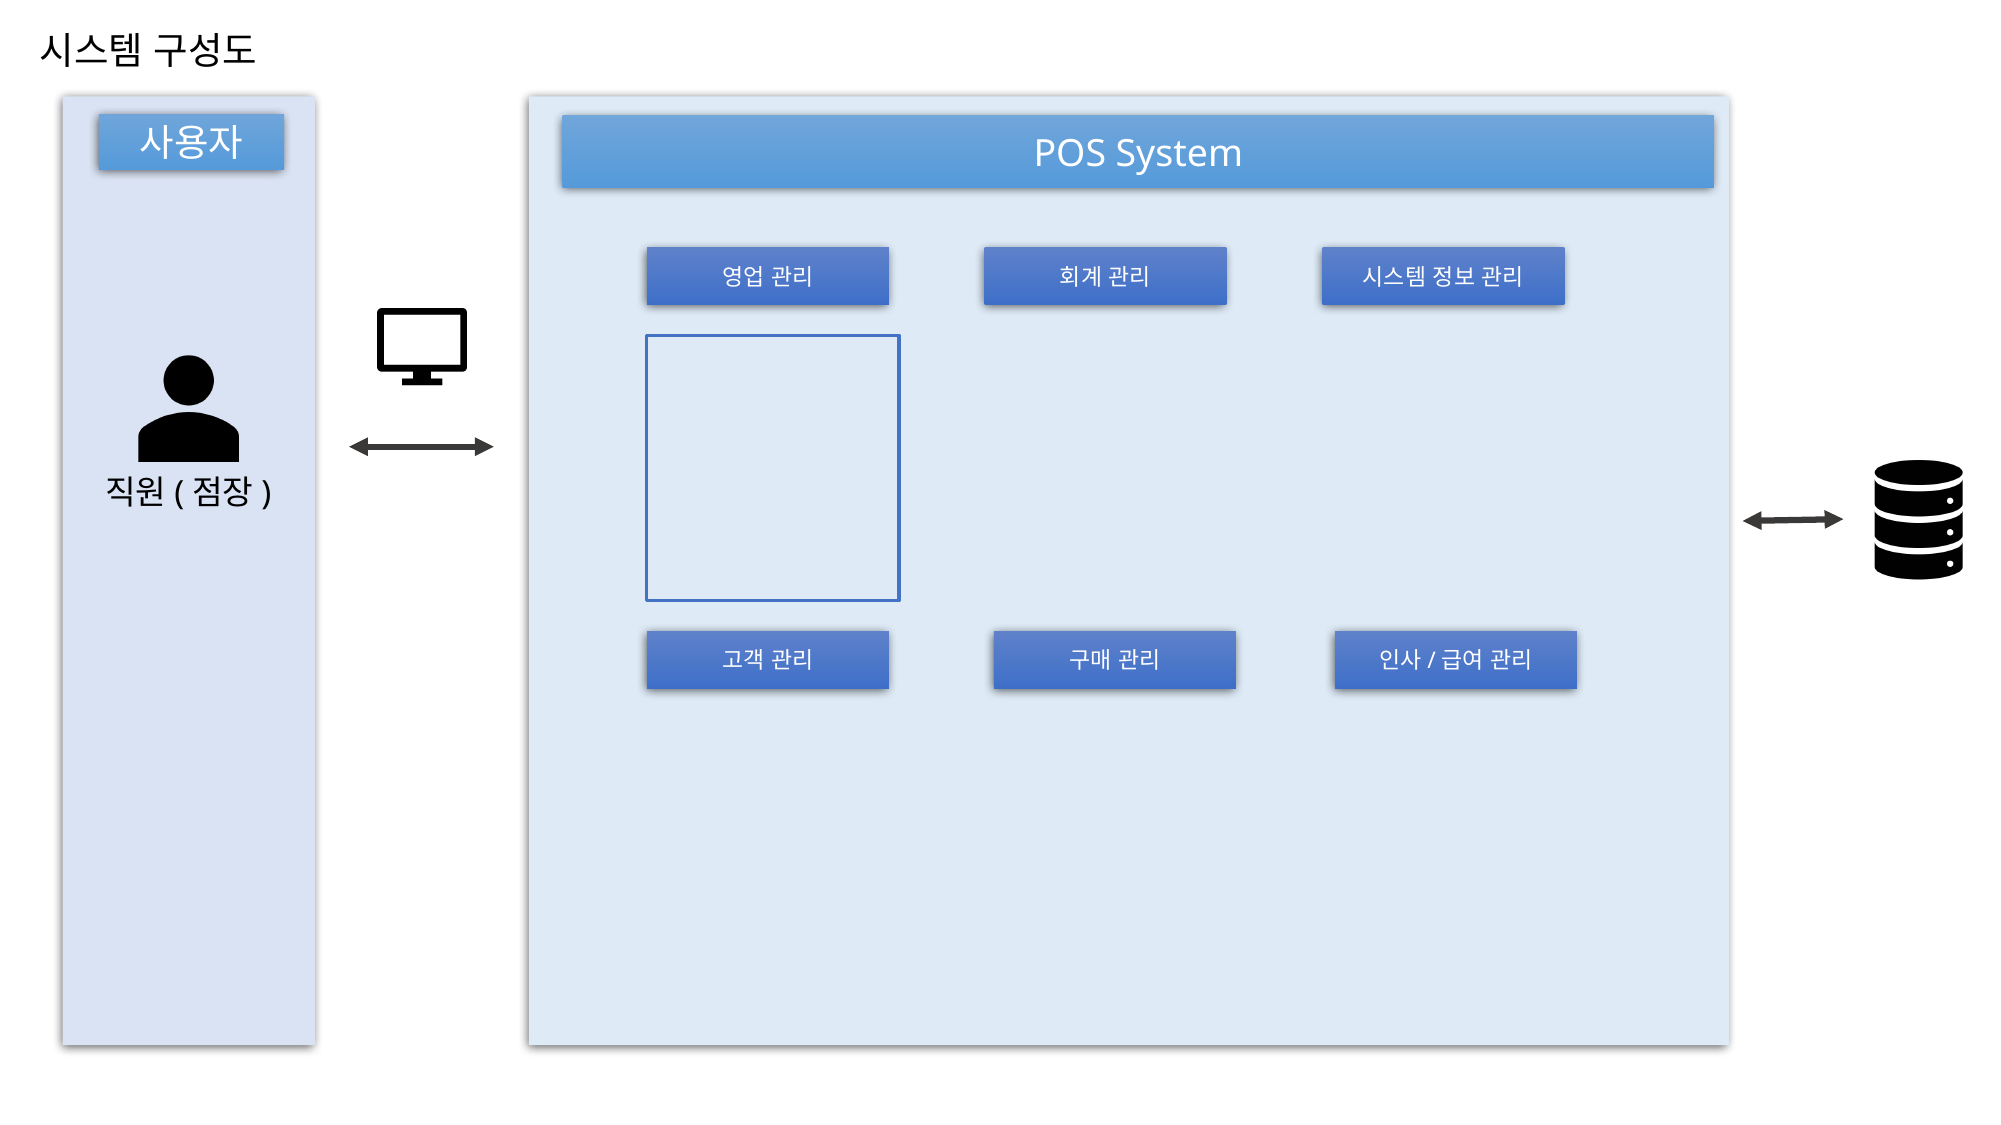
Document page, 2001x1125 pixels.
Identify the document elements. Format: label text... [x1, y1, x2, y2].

text_box 사용자 [98, 114, 285, 170]
picture [113, 333, 264, 484]
picture [1843, 444, 1994, 595]
text_box 인사/급여 관리 [1335, 631, 1577, 689]
text_box 직원(점장) [90, 463, 287, 519]
text_box 시스템 구성도 [25, 19, 273, 80]
text_box POS System [562, 115, 1714, 188]
text_box 회계 관리 [984, 247, 1227, 305]
text_box [646, 335, 899, 601]
picture [368, 292, 476, 401]
text_box [62, 96, 316, 1046]
text_box 구매 관리 [993, 631, 1236, 689]
text_box 시스템 정보 관리 [1322, 247, 1565, 305]
text_box [528, 96, 1730, 1046]
text_box 영업 관리 [647, 247, 889, 305]
text_box 고객 관리 [647, 631, 889, 689]
